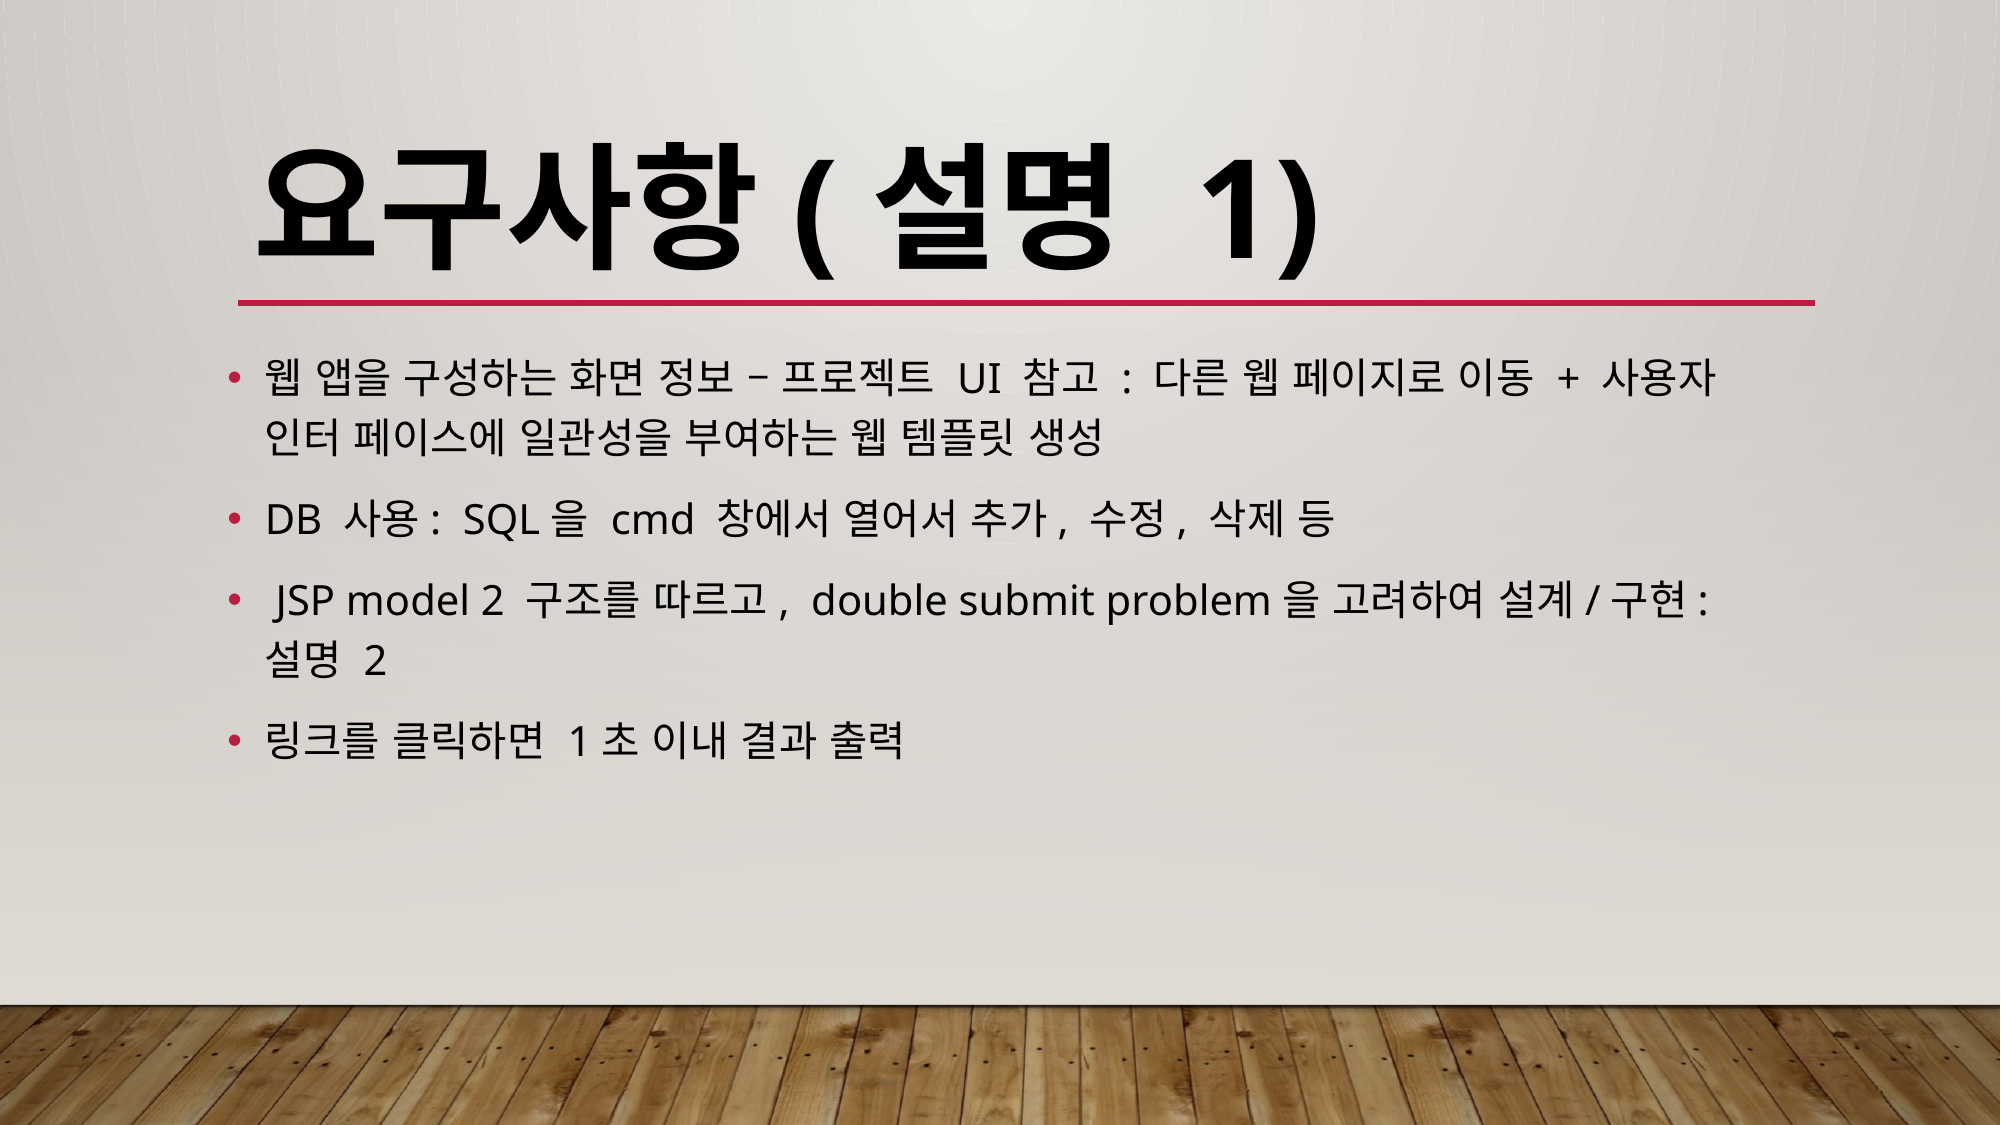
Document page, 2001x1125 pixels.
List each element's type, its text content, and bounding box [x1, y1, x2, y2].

title 요구사항(설명 1) [238, 131, 1814, 305]
list 웹 앱을 구성하는 화면 정보 – 프로젝트 UI 참고 : 다른 웹 페이지로 이동 + 사용자 인터 페이스에 일관성을 부여하는 웹 템플릿 생성 DB 사용: SQL을 cmd 창에서 열어서 추가, 수정, 삭제 등 JSP model 2 구조를 따르고, double submit problem을 고려하여 설계/구현: 설명 2 링크를 클릭하면 1초 이내 결과 출력 [212, 334, 1788, 901]
picture [0, 1005, 2000, 1125]
